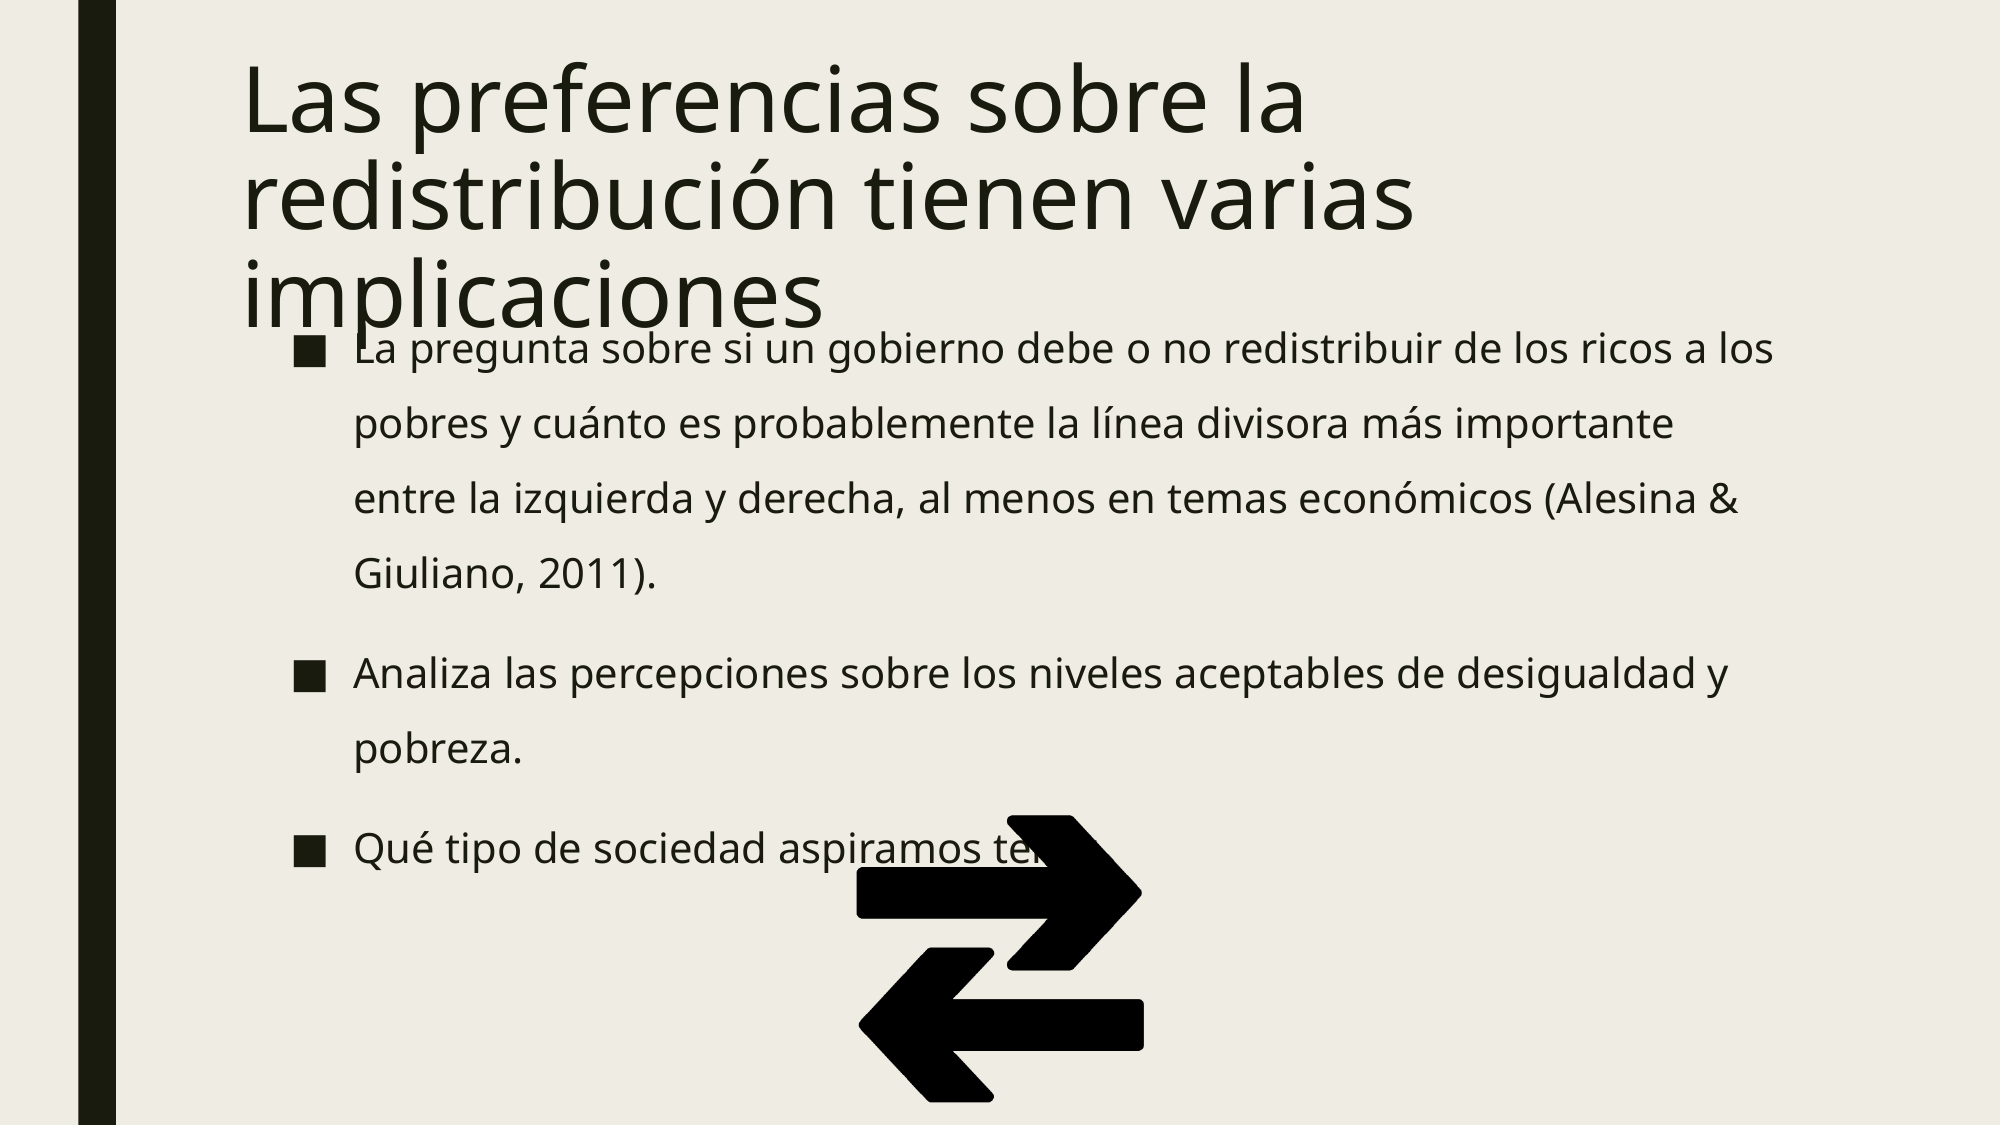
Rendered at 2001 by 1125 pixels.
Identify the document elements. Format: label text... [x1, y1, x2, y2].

list La pregunta sobre si un gobierno debe o no redistribuir de los ricos a los pobres y cuánto es probablemente la línea divisora más importante entre la izquierda y derecha, al menos en temas económicos (Alesina & Giuliano, 2011). Analiza las percepciones sobre los niveles aceptables de desigualdad y pobreza. Qué tipo de sociedad aspiramos tener. [275, 289, 1802, 811]
title Las preferencias sobre la redistribución tienen varias implicaciones [226, 46, 1802, 290]
picture [770, 775, 1230, 1125]
